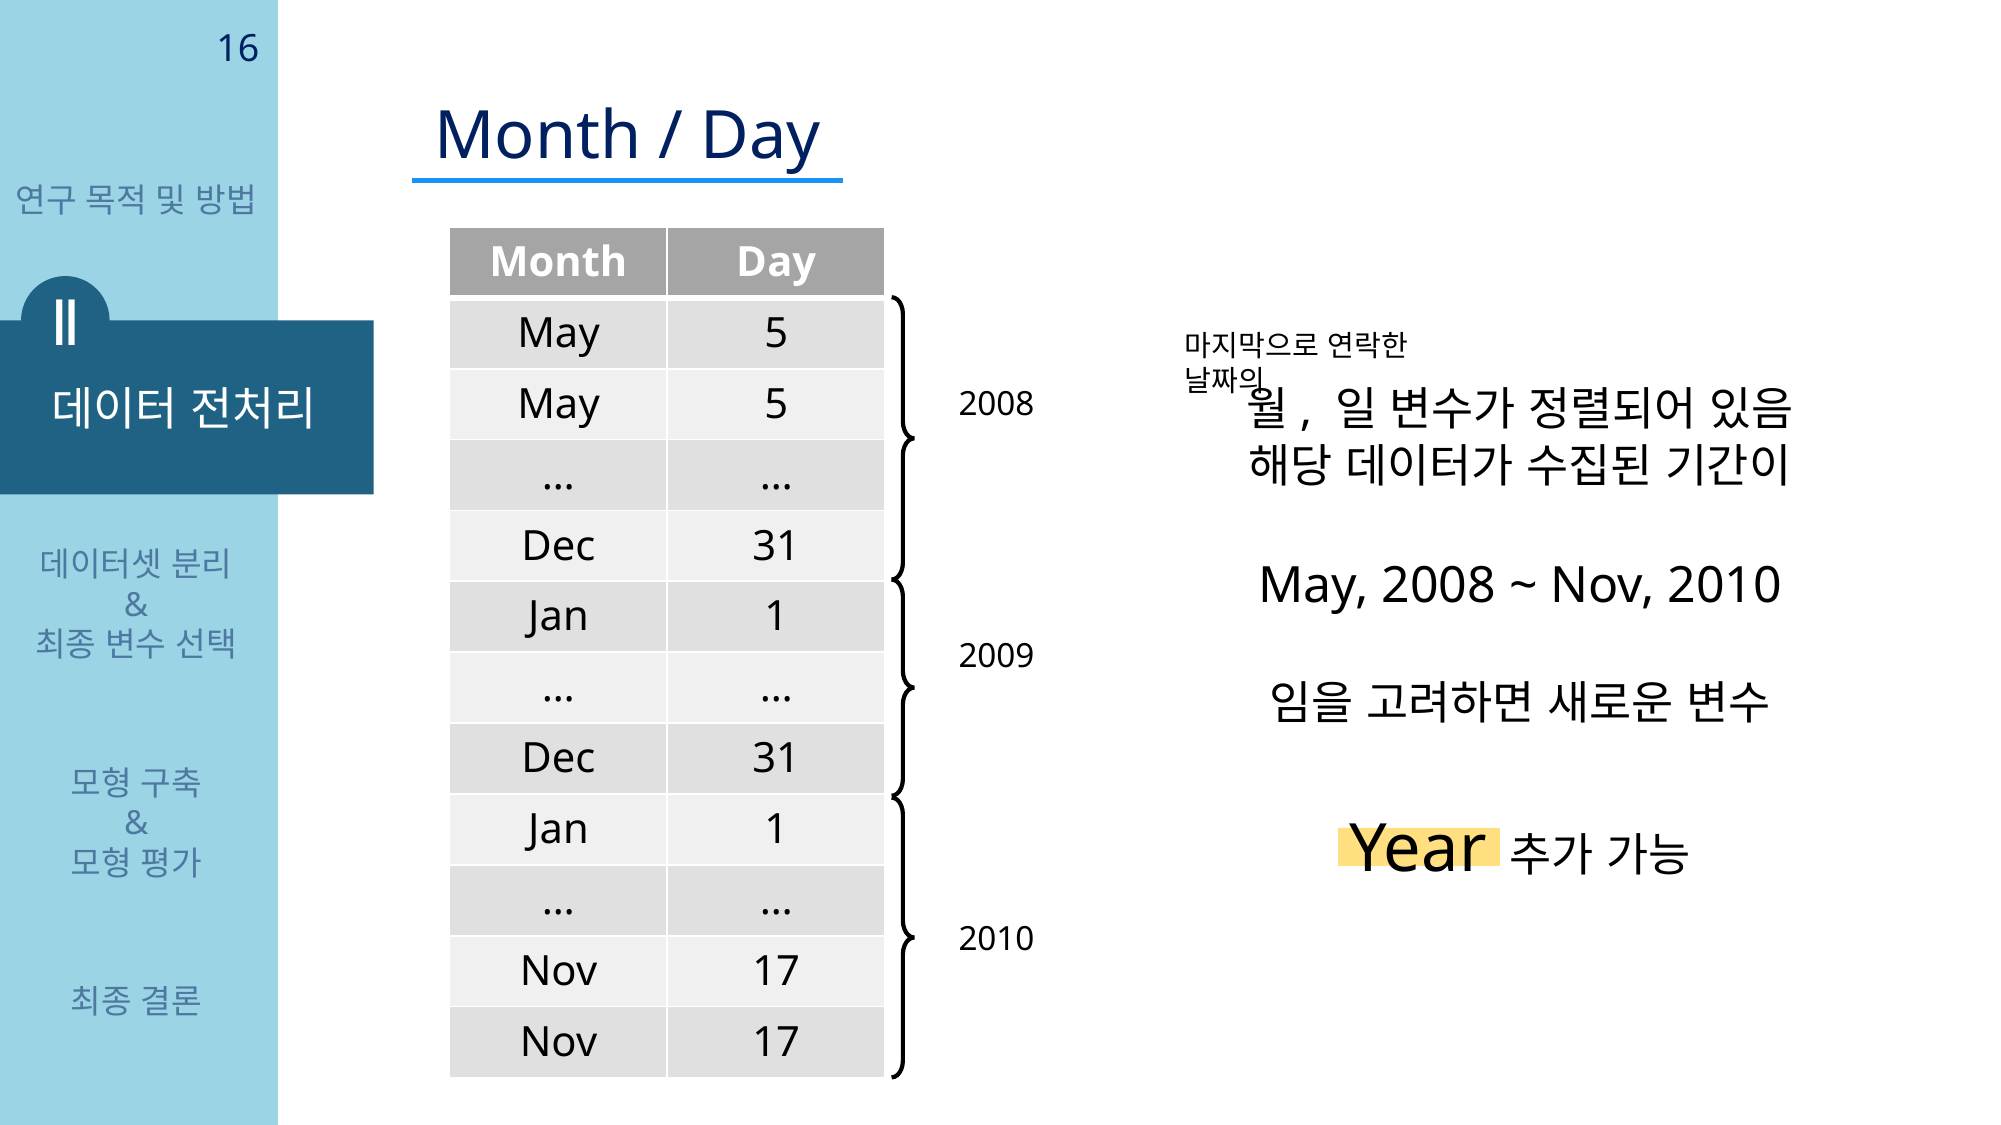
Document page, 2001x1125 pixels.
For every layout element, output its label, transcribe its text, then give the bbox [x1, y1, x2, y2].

text_box 모형 구축 & 모형 평가 [55, 754, 217, 889]
table_cell … [450, 440, 666, 510]
table_cell 31 [668, 724, 884, 793]
table_cell May [450, 301, 666, 368]
table_cell Jan [450, 795, 666, 864]
text_box Year 추가 가능 [1334, 797, 1706, 893]
text_box 2009 [943, 626, 1050, 682]
table_cell Dec [450, 511, 666, 580]
text_box 월, 일 변수가 정렬되어 있음 [1232, 372, 1809, 442]
text_box 16 [201, 16, 275, 76]
table_cell … [668, 866, 884, 935]
text_box [891, 296, 915, 579]
table_cell 5 [668, 370, 884, 439]
text_box [0, 0, 279, 319]
text_box [891, 579, 915, 797]
text_box 2010 [943, 909, 1050, 965]
text_box 해당 데이터가 수집된 기간이 [1234, 428, 1806, 499]
text_box 연구 목적 및 방법 [0, 171, 272, 227]
table_cell Nov [450, 937, 666, 1006]
text_box Ⅱ [19, 274, 111, 366]
table_cell … [668, 440, 884, 510]
text_box 데이터셋 분리 & 최종 변수 선택 [20, 535, 252, 671]
table_cell May [450, 370, 666, 439]
text_box 데이터 전처리 [0, 319, 375, 496]
table_cell 17 [668, 937, 884, 1006]
table_cell … [668, 653, 884, 722]
table_cell 17 [668, 1007, 884, 1077]
table_cell 1 [668, 582, 884, 651]
text_box 마지막으로 연락한 날짜의 [1169, 319, 1507, 405]
text_box Month / Day [419, 84, 837, 178]
text_box 최종 결론 [55, 973, 217, 1028]
table_cell … [450, 866, 666, 935]
table_cell … [450, 653, 666, 722]
table_header Day [668, 228, 884, 295]
table_cell 31 [668, 511, 884, 580]
text_box [0, 496, 279, 1125]
table_cell 1 [668, 795, 884, 864]
table_cell Nov [450, 1007, 666, 1077]
text_box May, 2008 ~ Nov, 2010 [1243, 544, 1797, 620]
text_box 2008 [943, 374, 1050, 430]
table_header Month [450, 228, 666, 295]
table_cell Jan [450, 582, 666, 651]
table_cell Dec [450, 724, 666, 793]
text_box [891, 797, 915, 1078]
table_cell 5 [668, 301, 884, 368]
text_box 임을 고려하면 새로운 변수 [1255, 666, 1786, 736]
